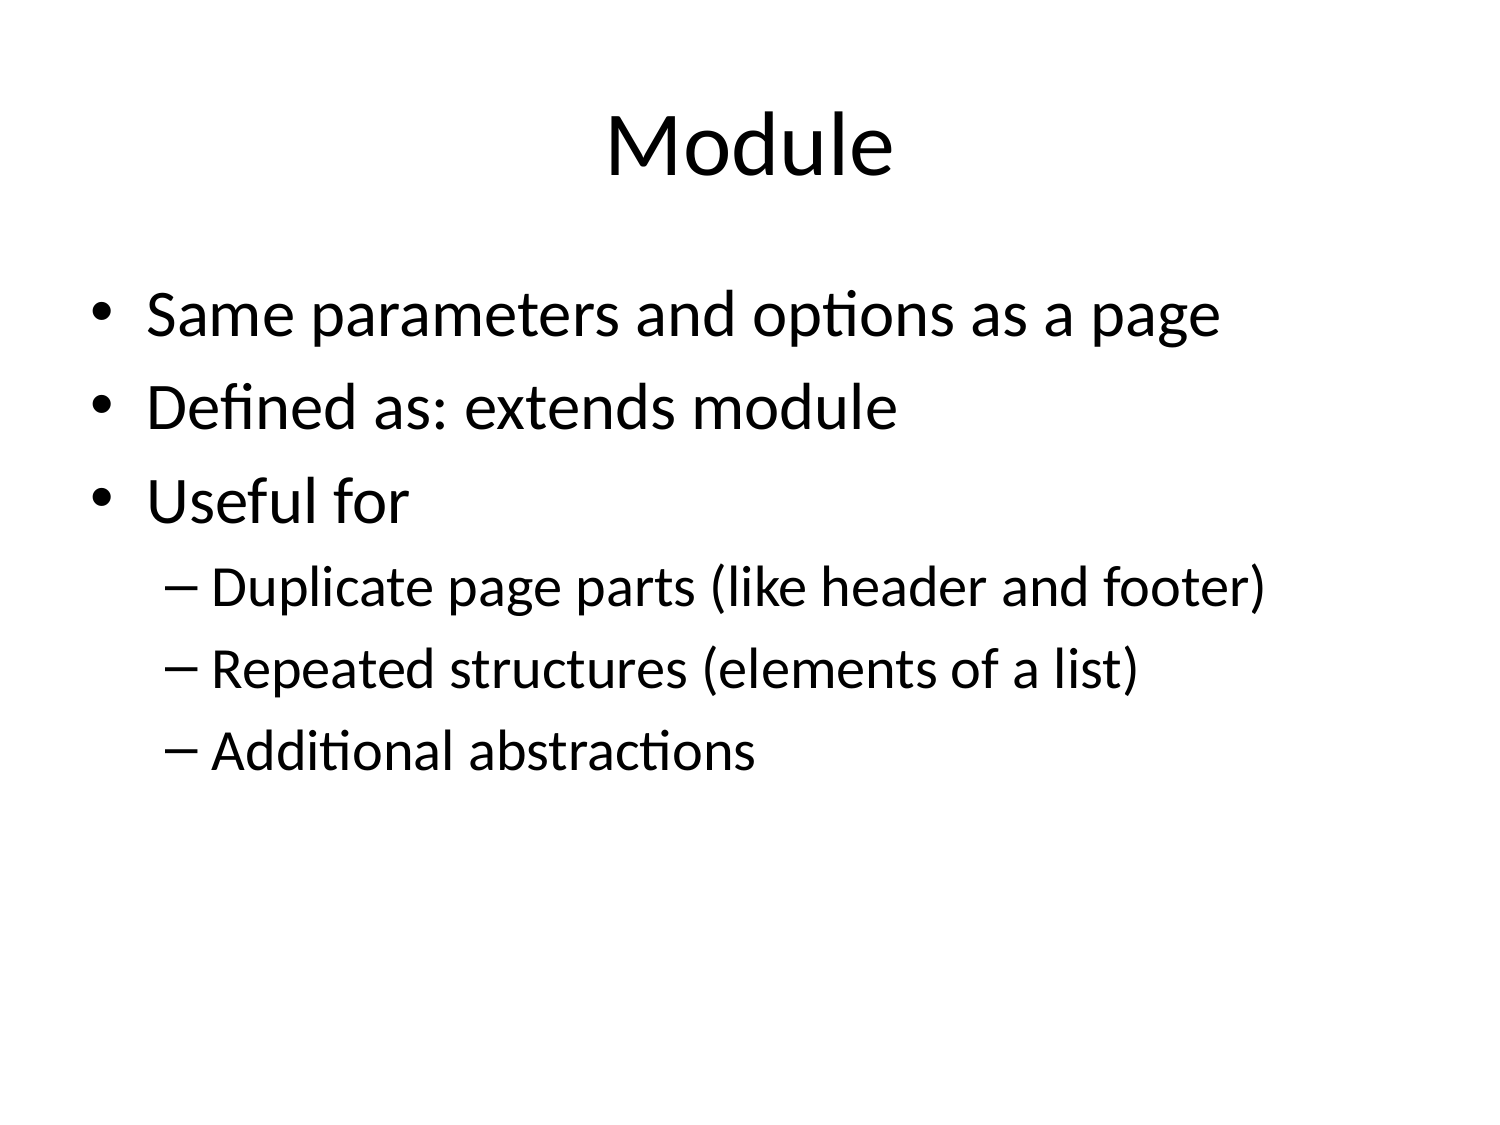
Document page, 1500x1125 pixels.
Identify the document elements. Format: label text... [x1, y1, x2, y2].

title Module [75, 45, 1425, 233]
list Same parameters and options as a page Defined as: extends module Useful for Duplicate page parts (like header and footer) Repeated structures (elements of a list) Additional abstractions [75, 262, 1425, 1005]
